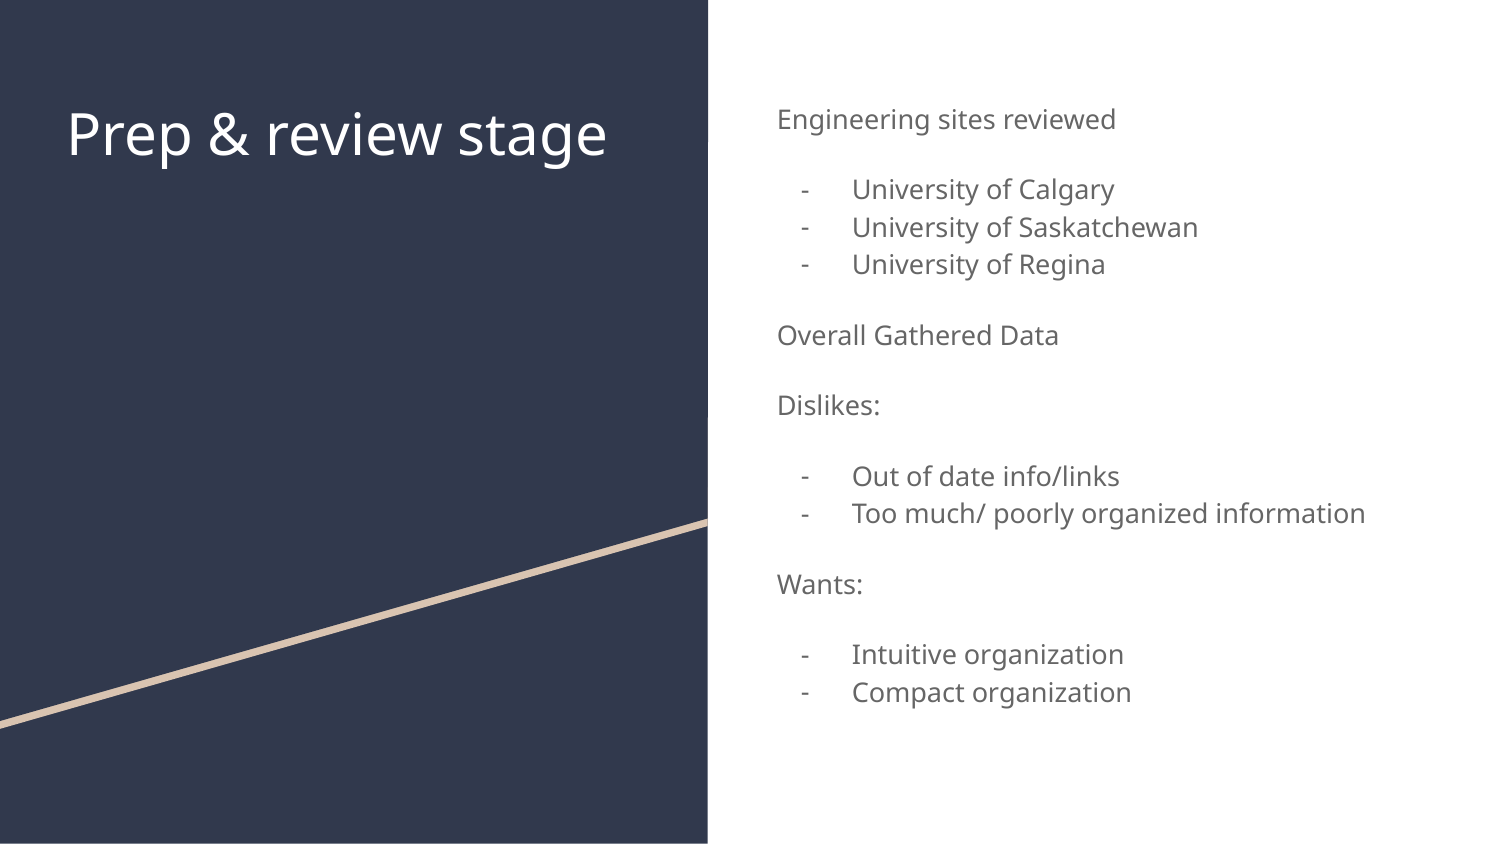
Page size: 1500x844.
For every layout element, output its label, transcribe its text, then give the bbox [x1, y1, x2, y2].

list Engineering sites reviewed University of Calgary University of Saskatchewan University of Regina Overall Gathered Data Dislikes: Out of date info/links Too much/ poorly organized information Wants: Intuitive organization Compact organization [761, 82, 1446, 755]
title Prep & review stage [51, 82, 660, 494]
